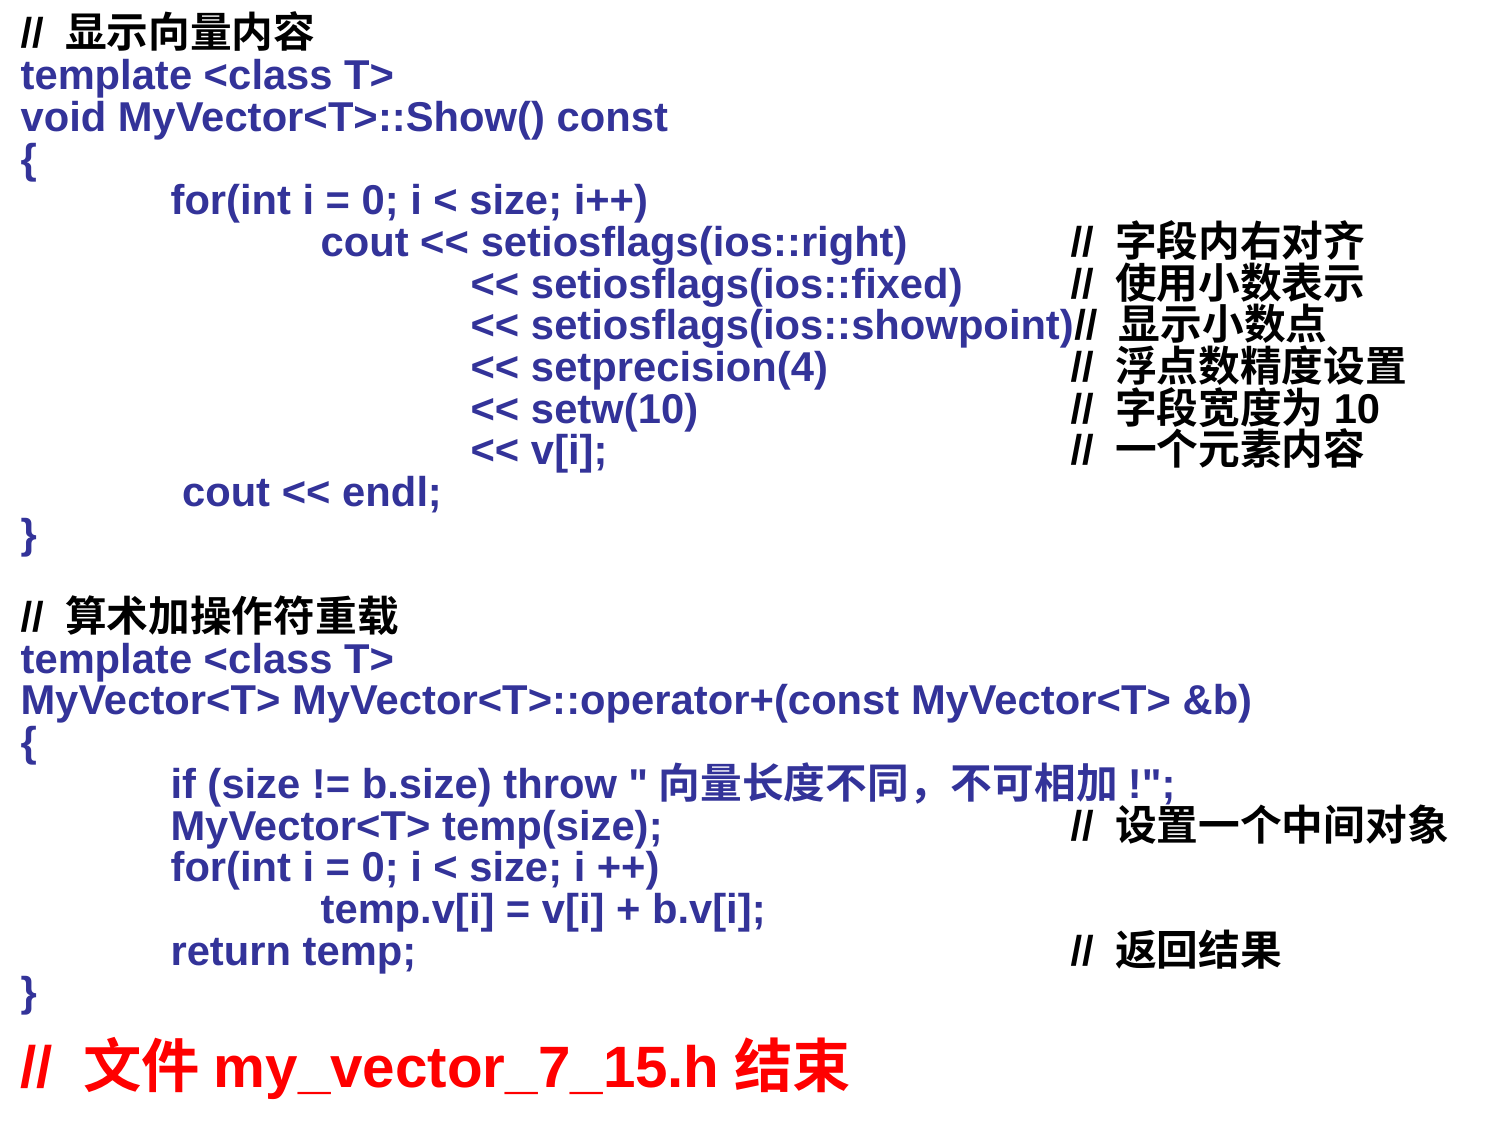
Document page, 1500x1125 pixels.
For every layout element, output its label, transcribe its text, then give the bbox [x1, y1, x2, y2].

text_box // 显示向量内容 template <class T> void MyVector<T>::Show() const { for(int i = 0; i < size; i++) cout << setiosflags(ios::right) // 字段内右对齐 << setiosflags(ios::fixed) // 使用小数表示 << setiosflags(ios::showpoint)// 显示小数点 << setprecision(4) // 浮点数精度设置 << setw(10) // 字段宽度为10 << v[i]; // 一个元素内容 cout << endl; } // 算术加操作符重载 template <class T> MyVector<T> MyVector<T>::operator+(const MyVector<T> &b) { if (size != b.size) throw "向量长度不同，不可相加!"; MyVector<T> temp(size); // 设置一个中间对象 for(int i = 0; i < size; i ++) temp.v[i] = v[i] + b.v[i]; return temp; // 返回结果 } // 文件my_vector_7_15.h结束 [5, 7, 1500, 1125]
